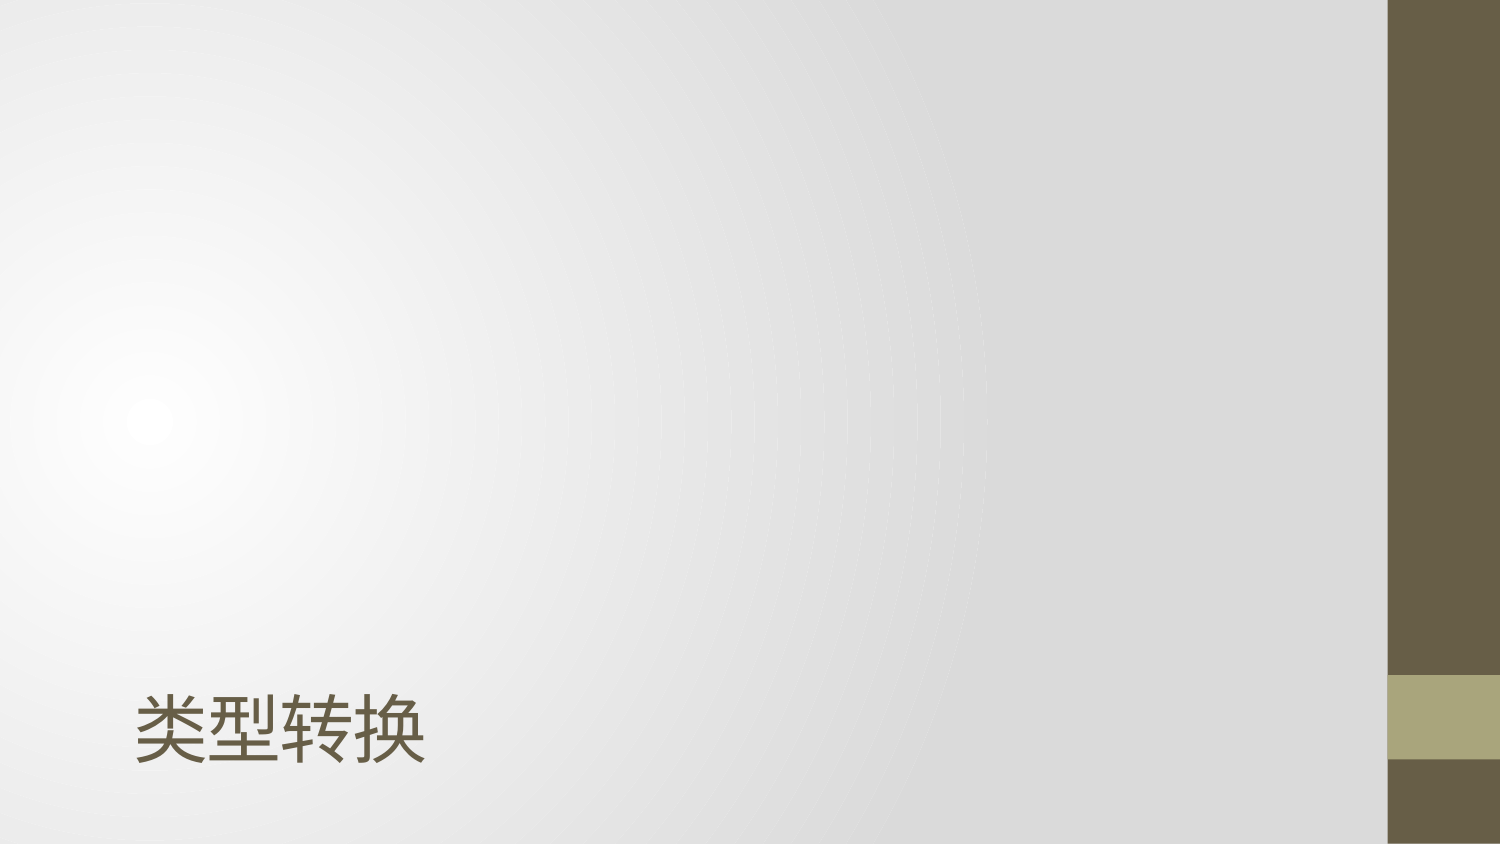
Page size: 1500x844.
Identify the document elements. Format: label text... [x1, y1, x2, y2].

title 类型转换 [118, 675, 1375, 819]
